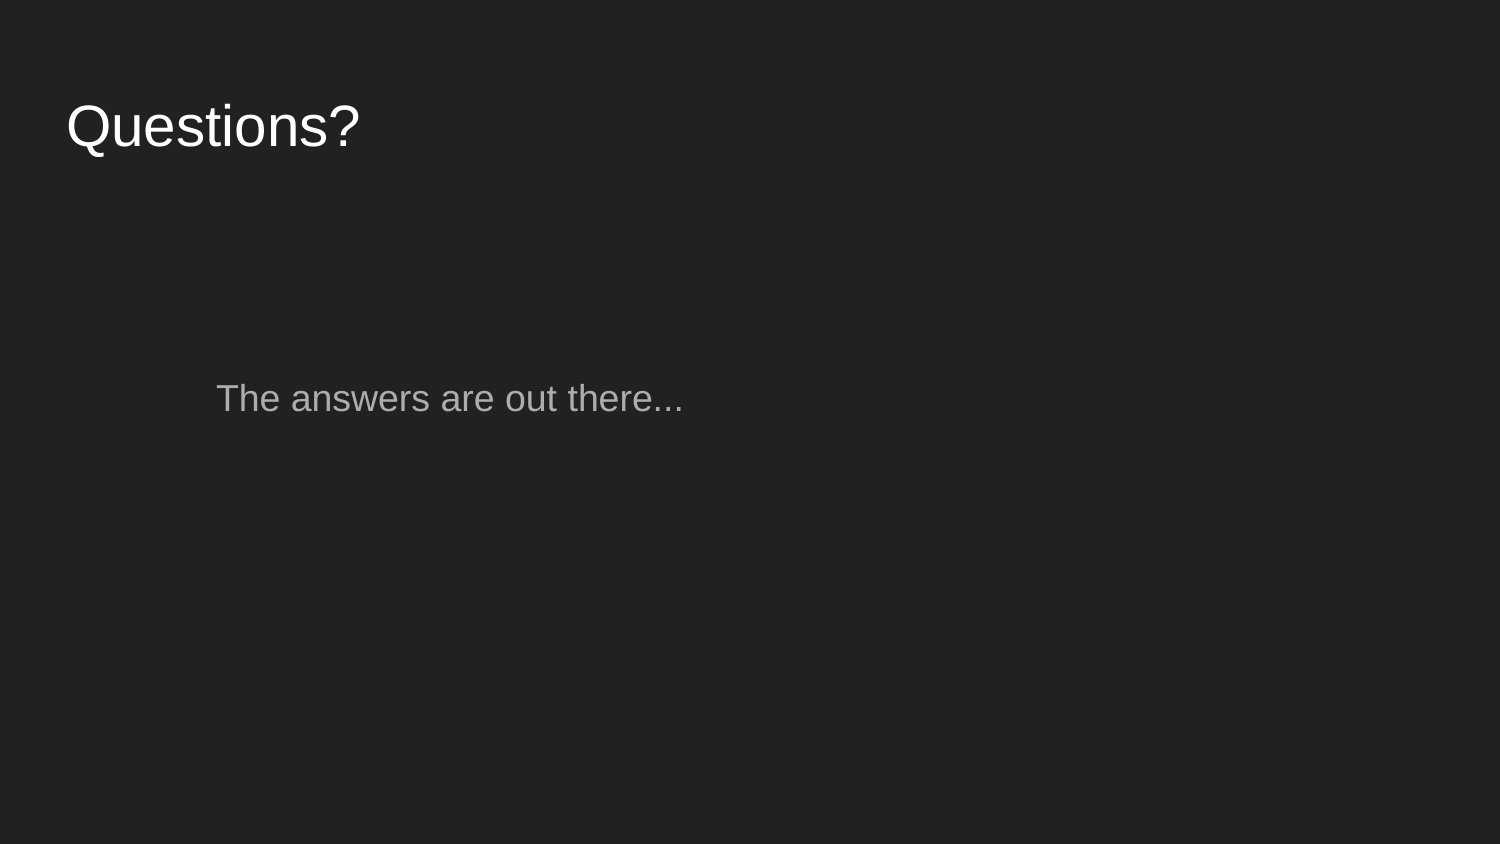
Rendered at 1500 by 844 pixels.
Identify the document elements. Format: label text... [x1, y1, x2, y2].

title Questions? [51, 72, 1449, 167]
list The answers are out there... [51, 189, 1449, 750]
